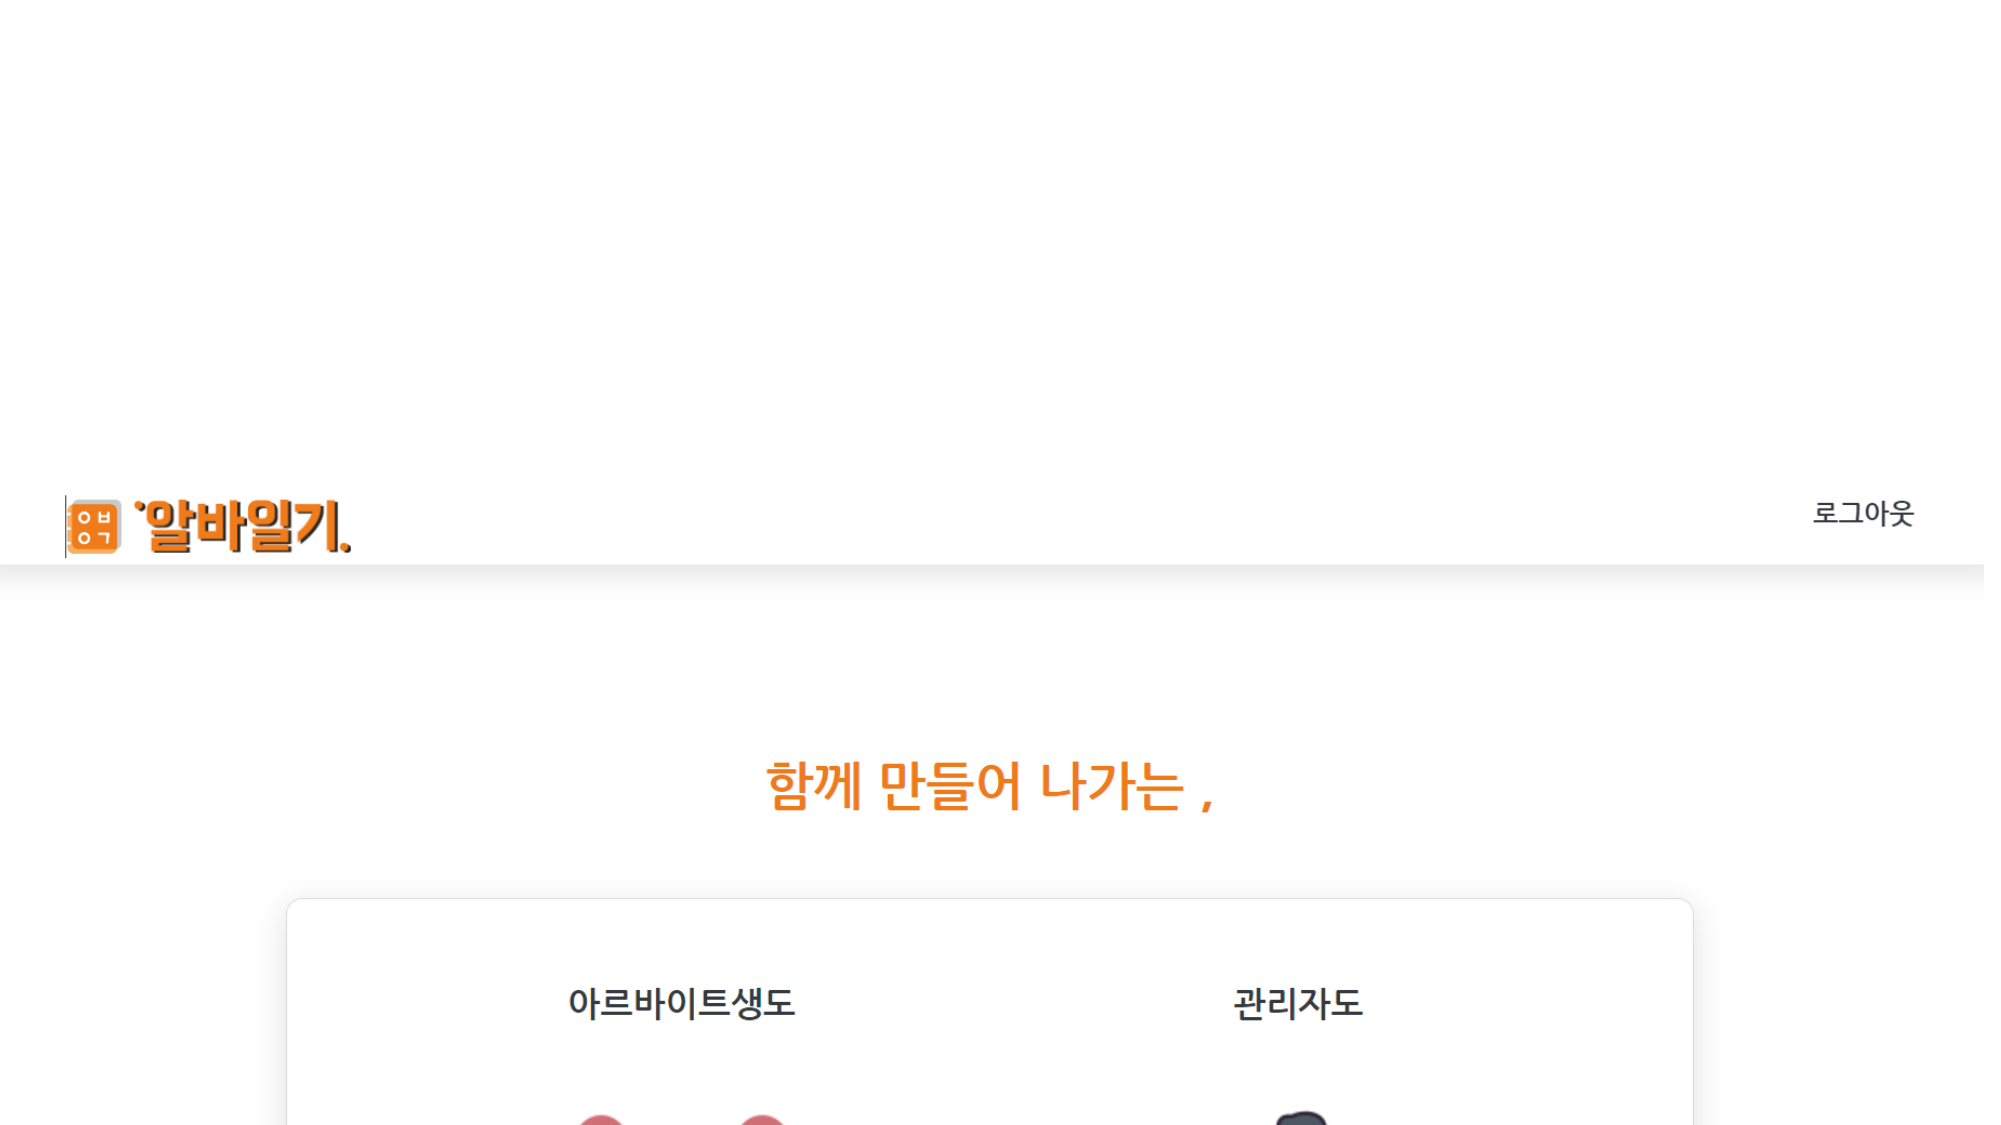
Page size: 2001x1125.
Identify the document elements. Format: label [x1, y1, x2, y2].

picture [0, 491, 1984, 1125]
